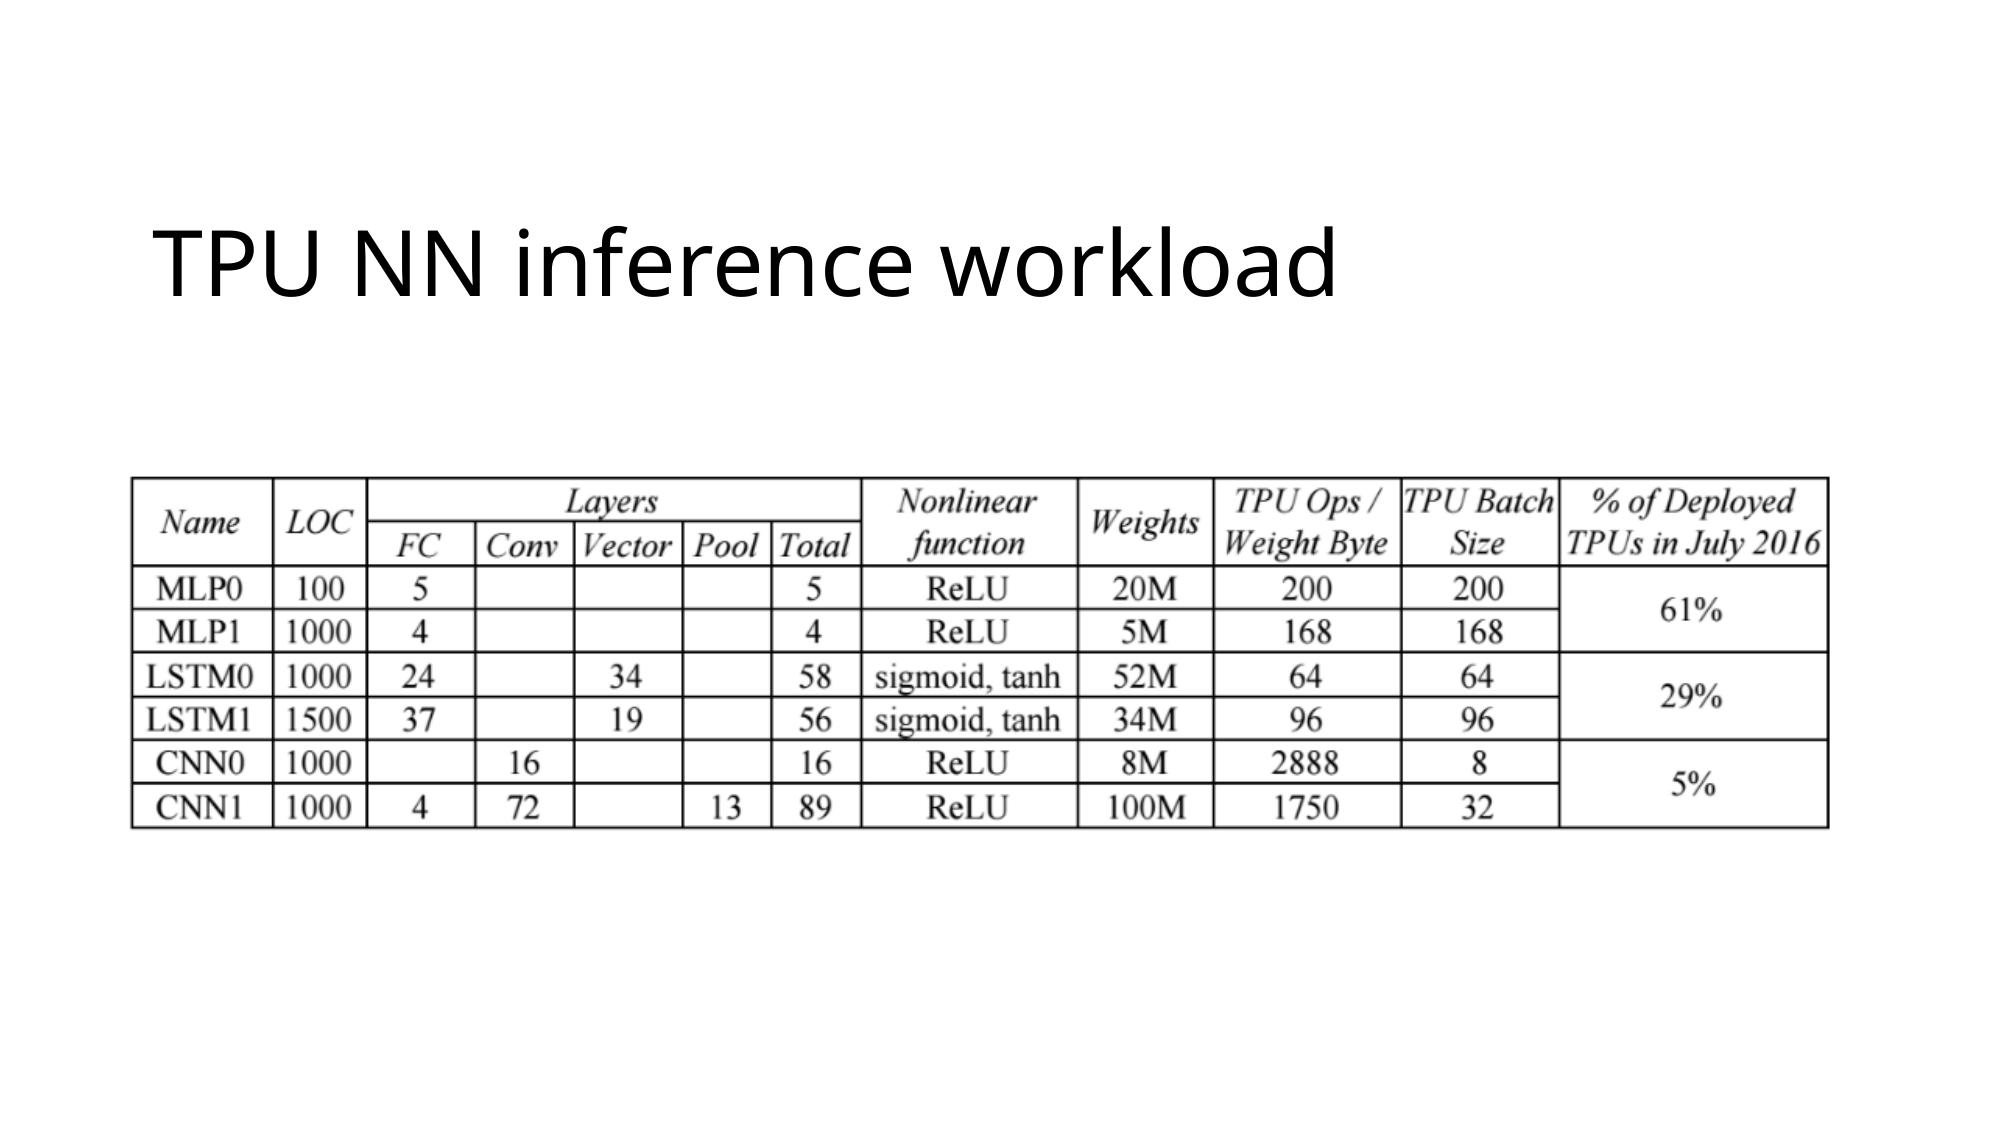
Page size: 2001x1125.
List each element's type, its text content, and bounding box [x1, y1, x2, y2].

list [121, 463, 1847, 832]
title TPU NN inference workload [137, 158, 1863, 376]
